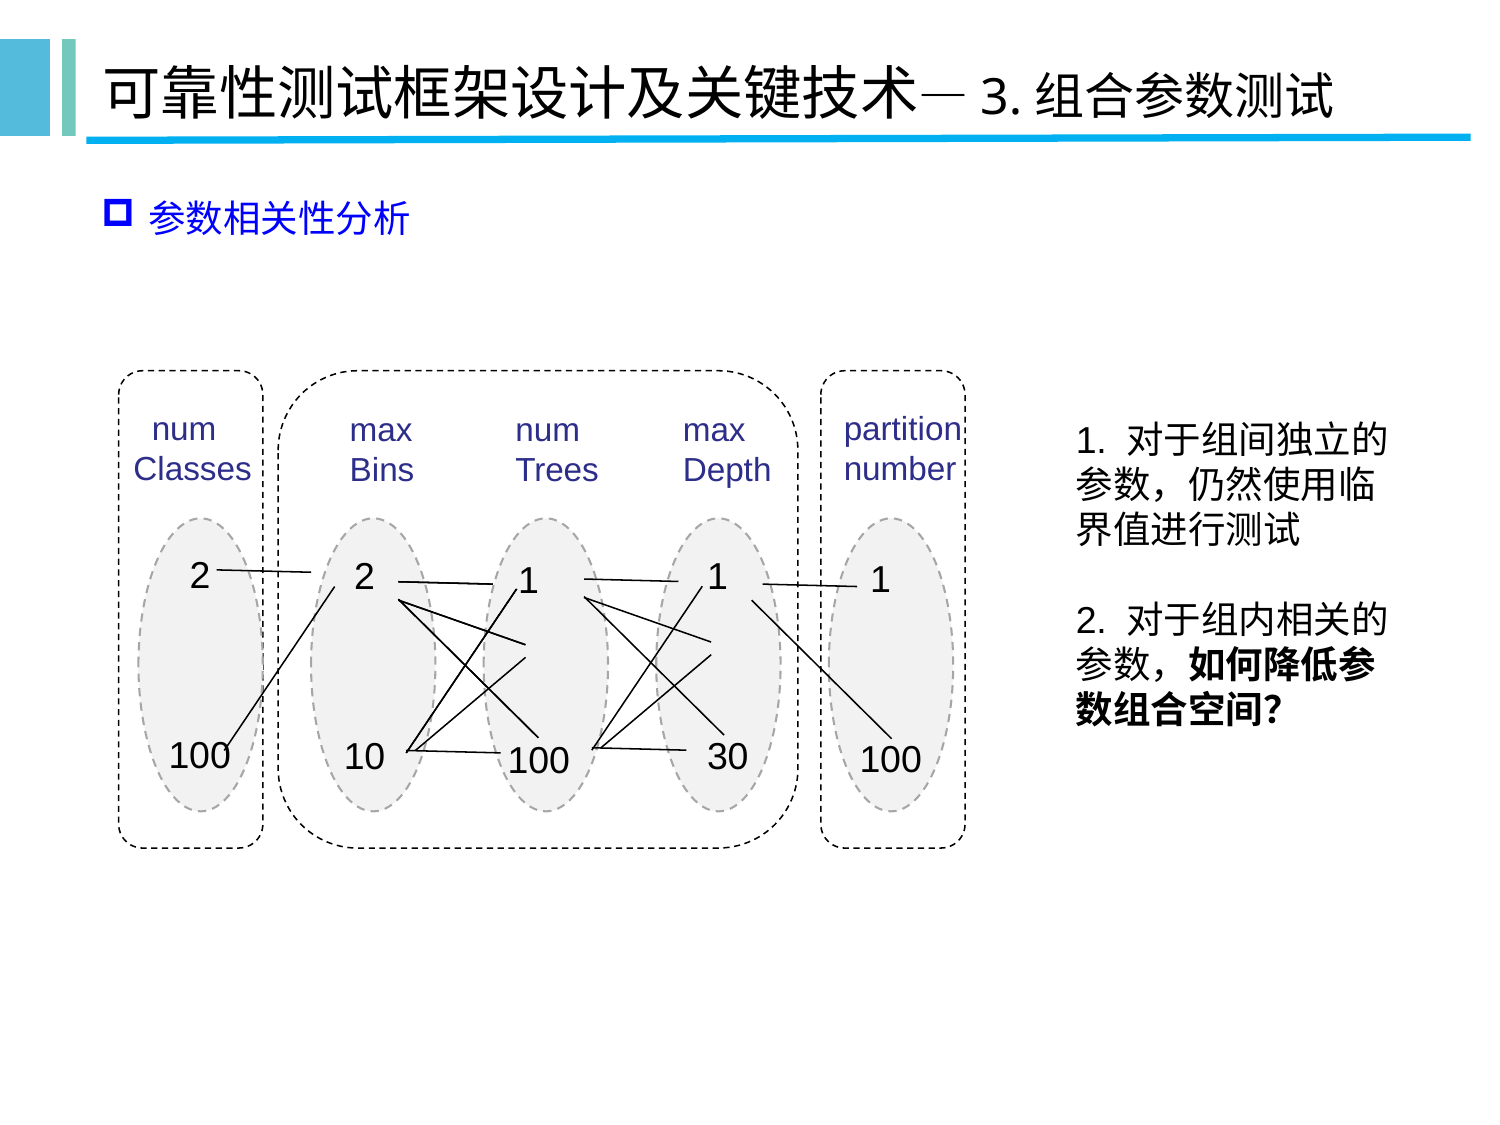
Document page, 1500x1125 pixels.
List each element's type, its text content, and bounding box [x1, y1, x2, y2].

text_box partition number [828, 400, 1018, 495]
text_box num Trees [500, 400, 668, 496]
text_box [138, 518, 961, 812]
text_box num Classes [118, 400, 279, 495]
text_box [86, 137, 1471, 141]
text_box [216, 569, 312, 573]
text_box [820, 495, 966, 849]
text_box [291, 812, 785, 849]
title 可靠性测试框架设计及关键技术—3.组合参数测试 [87, 39, 1426, 136]
text_box max Depth [668, 400, 858, 496]
text_box [118, 370, 263, 400]
text_box max Bins [334, 400, 490, 496]
text_box 参数相关性分析 [86, 187, 986, 248]
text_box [584, 596, 591, 736]
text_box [406, 588, 517, 753]
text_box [751, 600, 892, 739]
text_box [278, 370, 798, 518]
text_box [703, 736, 712, 748]
text_box [820, 370, 966, 400]
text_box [703, 596, 725, 736]
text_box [224, 586, 335, 751]
text_box 1. 对于组间独立的参数，仍然使用临界值进行测试 2. 对于组内相关的参数，如何降低参数组合空间？ [1061, 408, 1425, 739]
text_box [517, 738, 526, 751]
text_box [398, 581, 493, 585]
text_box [398, 599, 406, 738]
text_box [118, 495, 263, 849]
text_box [517, 599, 539, 738]
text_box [591, 586, 703, 751]
